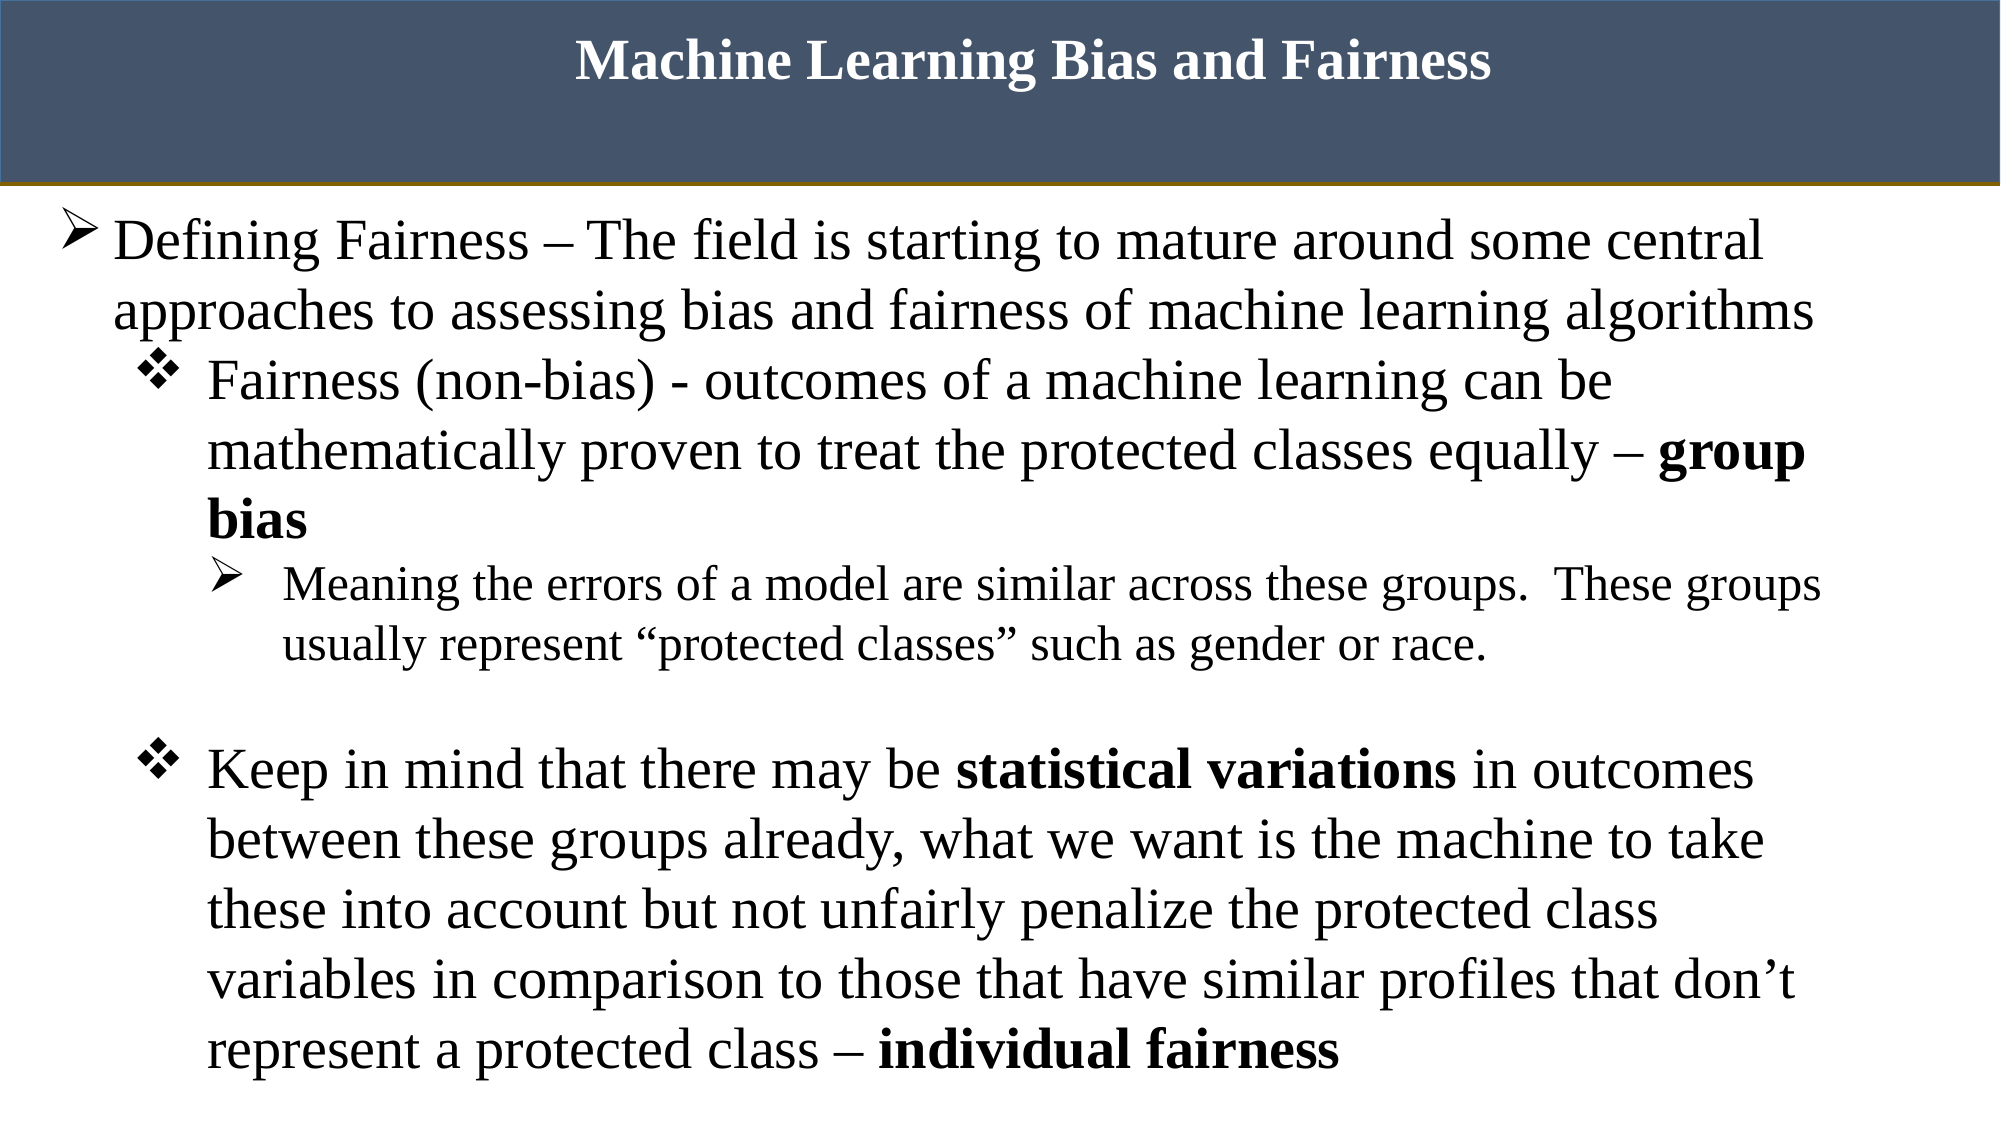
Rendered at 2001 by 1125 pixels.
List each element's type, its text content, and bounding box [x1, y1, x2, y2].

text_box Defining Fairness – The field is starting to mature around some central approaches to assessing bias and fairness of machine learning algorithms Fairness (non-bias) - outcomes of a machine learning can be mathematically proven to treat the protected classes equally – group bias Meaning the errors of a model are similar across these groups. These groups usually represent “protected classes” such as gender or race. Keep in mind that there may be statistical variations in outcomes between these groups already, what we want is the machine to take these into account but not unfairly penalize the protected class variables in comparison to those that have similar profiles that don’t represent a protected class – individual fairness [42, 193, 1885, 1088]
text_box Machine Learning Bias and Fairness [479, 13, 1589, 99]
